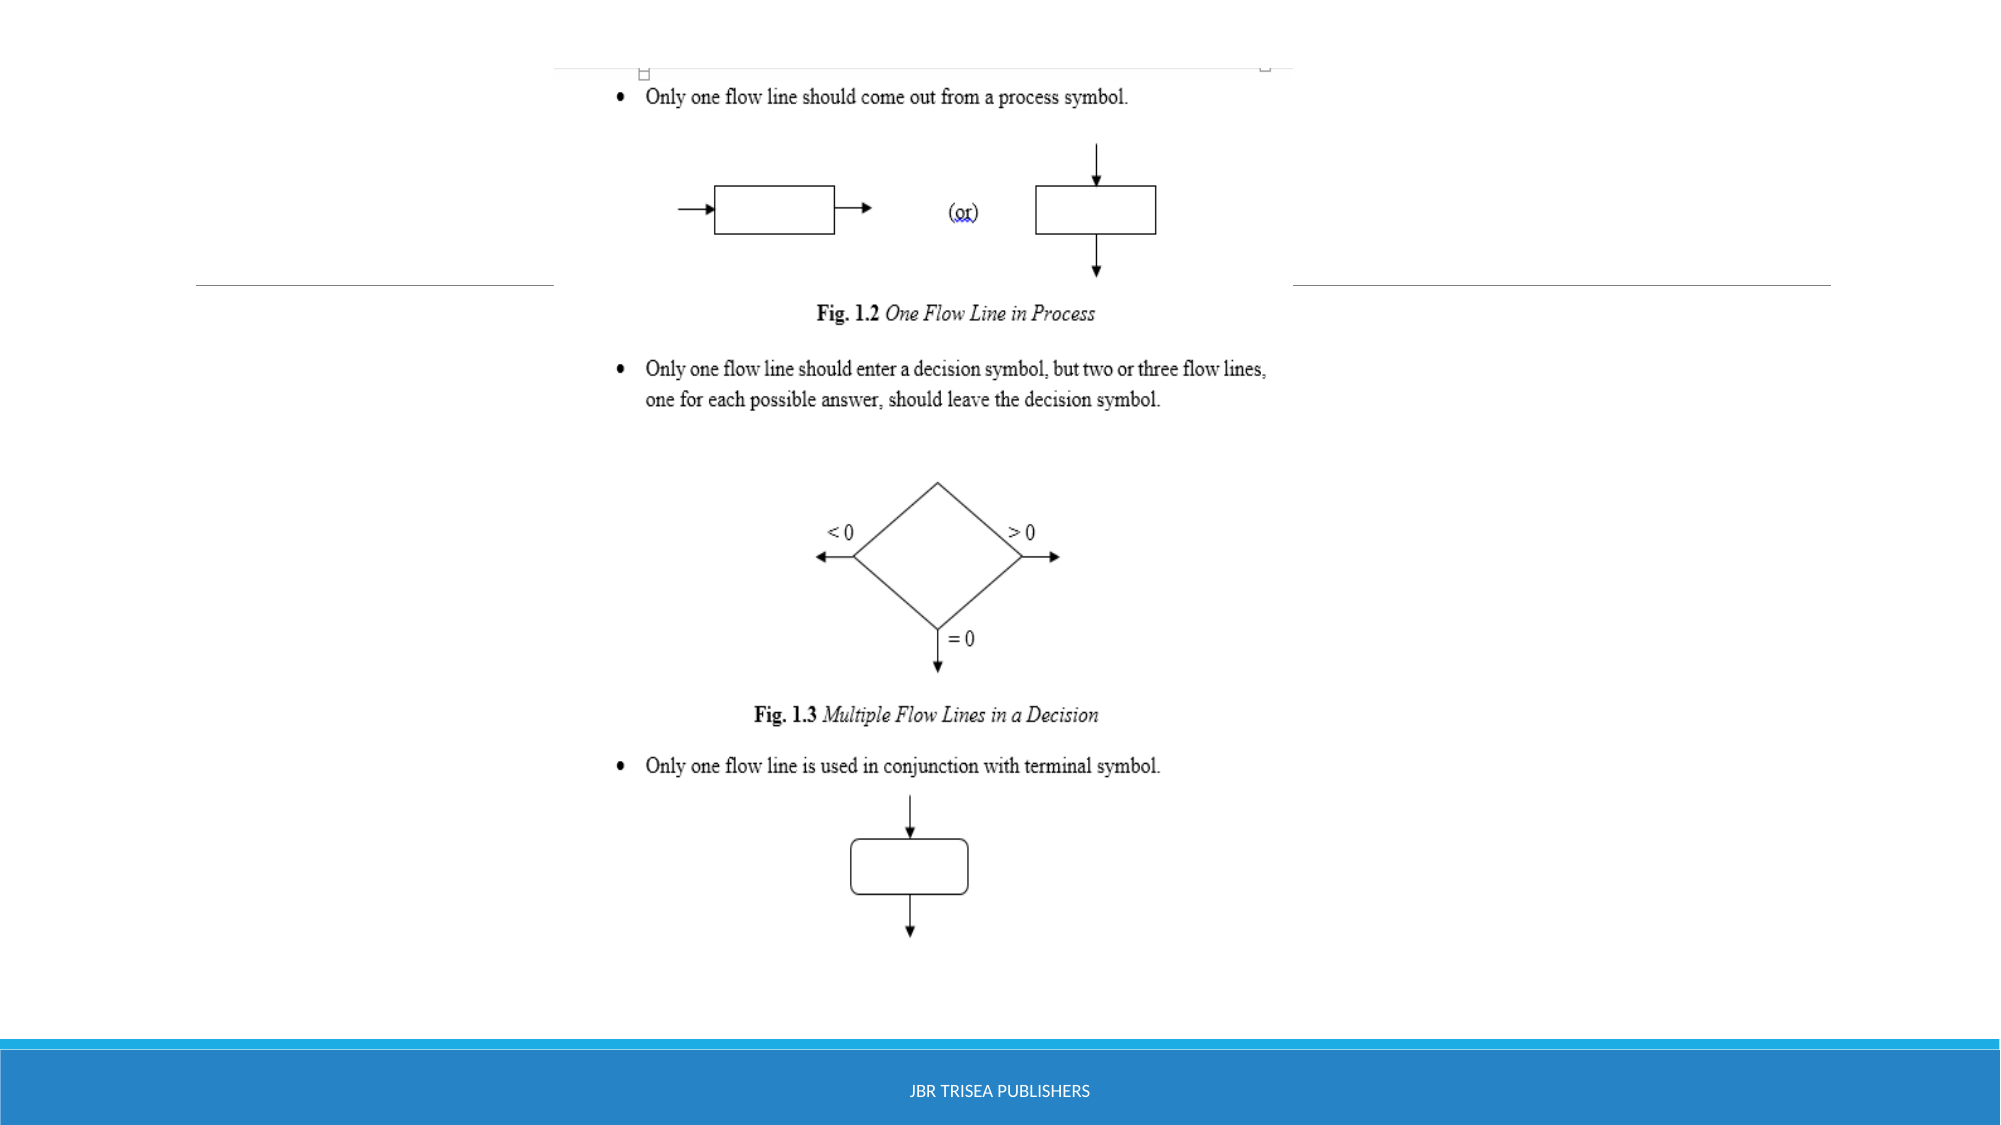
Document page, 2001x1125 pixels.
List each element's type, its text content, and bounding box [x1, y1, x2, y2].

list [553, 67, 1294, 960]
footer JBR Trisea Publishers [604, 1059, 1396, 1120]
